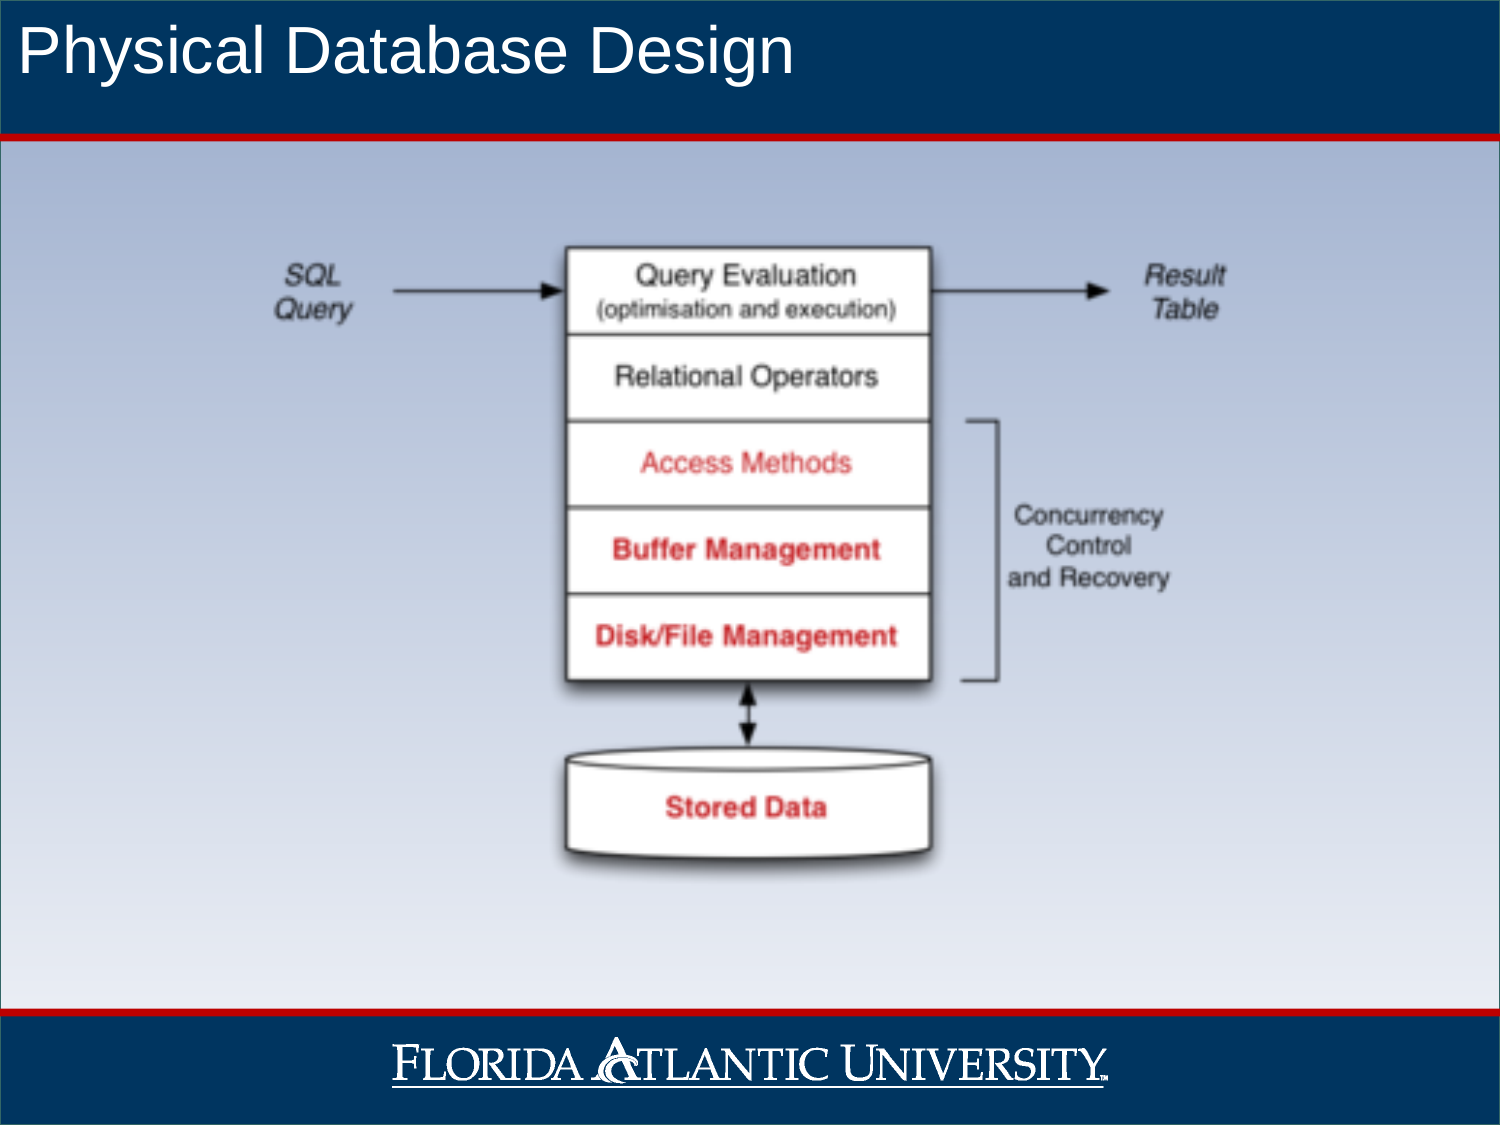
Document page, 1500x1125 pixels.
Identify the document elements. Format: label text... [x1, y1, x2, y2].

text_box Physical Database Design [3, 0, 1500, 95]
picture [392, 1037, 1108, 1088]
picture [240, 209, 1260, 916]
